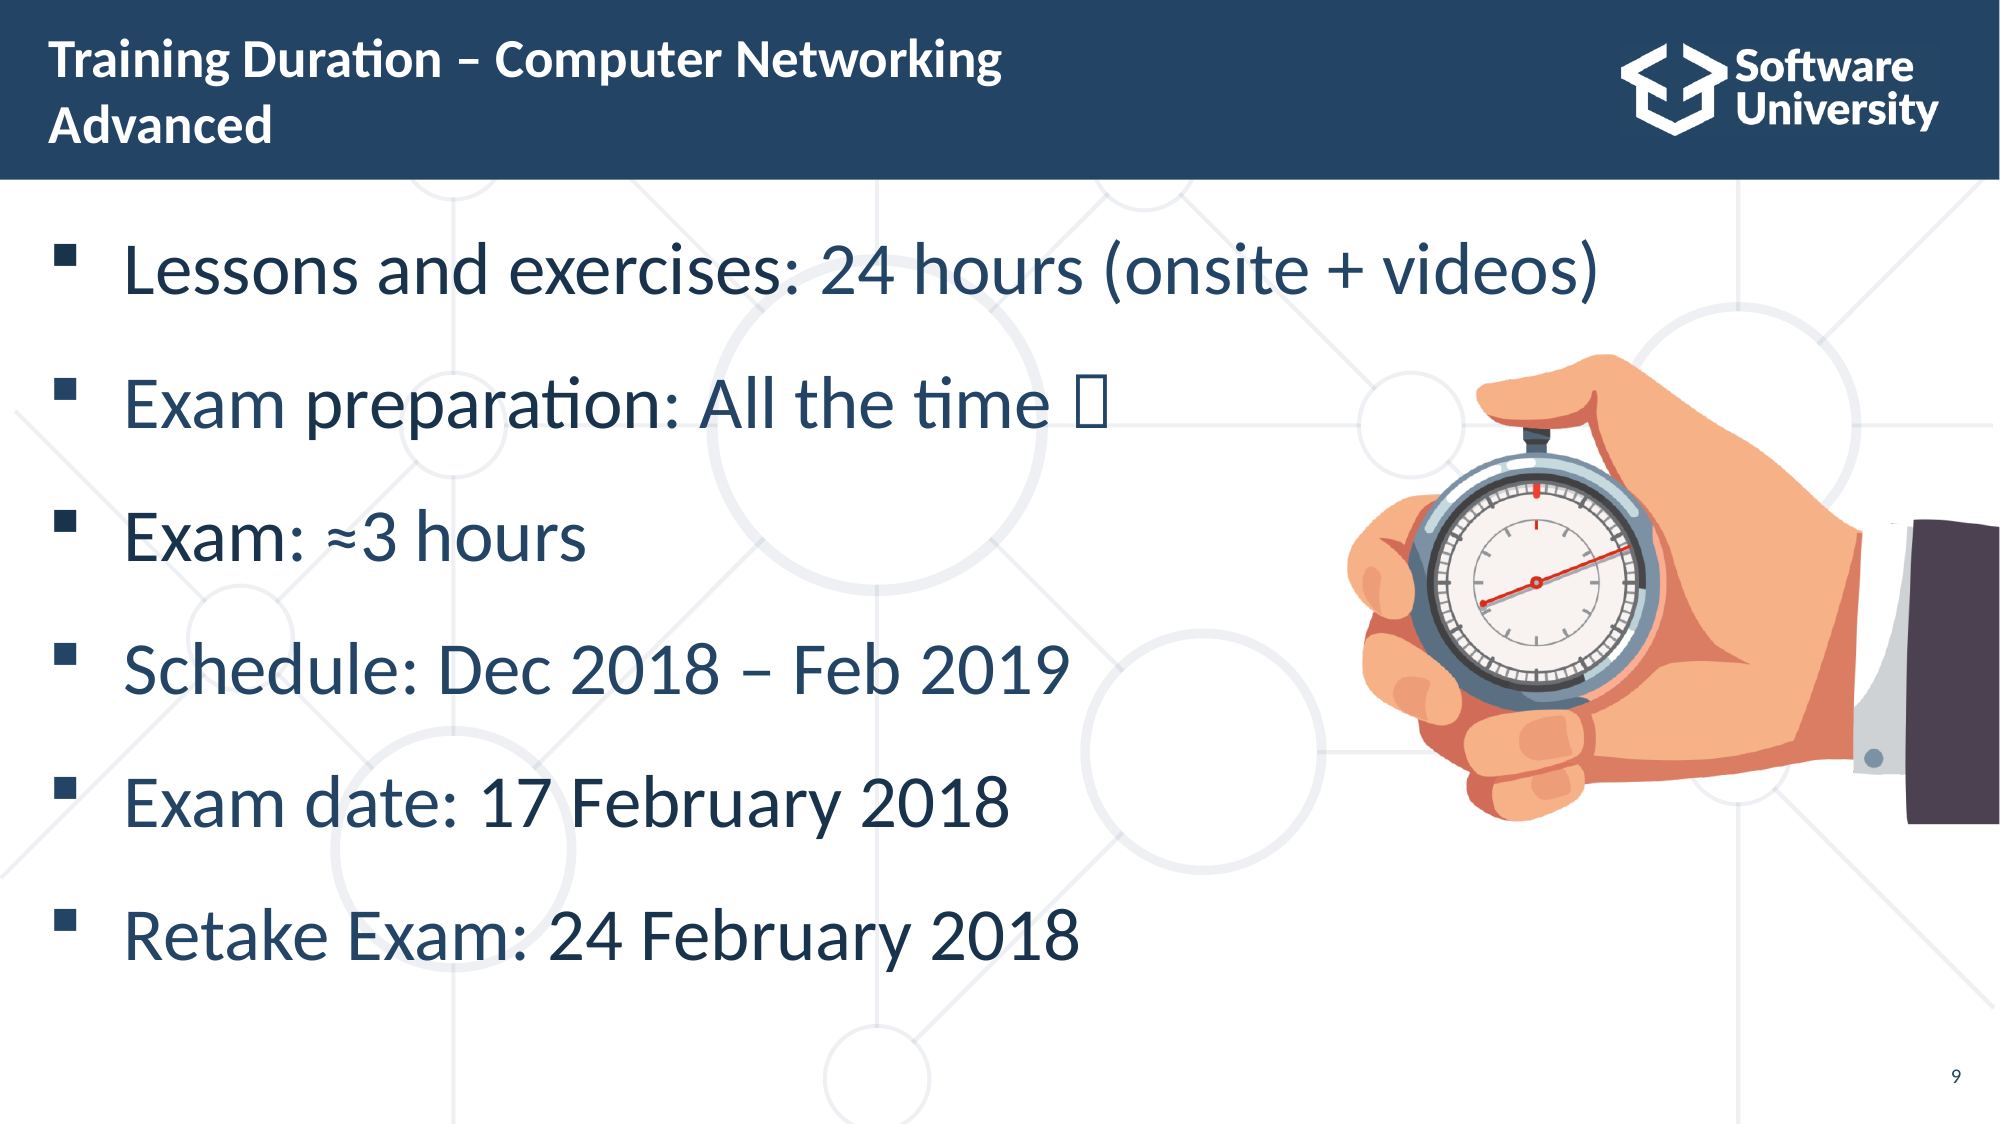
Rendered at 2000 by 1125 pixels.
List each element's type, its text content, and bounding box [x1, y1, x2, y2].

title Training Duration – Computer Networking Advanced [31, 16, 1591, 162]
picture [1311, 233, 2000, 921]
slide_number 9 [1896, 1049, 1968, 1101]
picture [1621, 43, 1939, 136]
list Lessons and exercises: 24 hours (onsite + videos) Exam preparation: All the time  Exam: ≈3 hours Schedule: Dec 2018 – Feb 2019 Exam date: 17 February 2018 Retake Exam: 24 February 2018 [31, 196, 1970, 1050]
